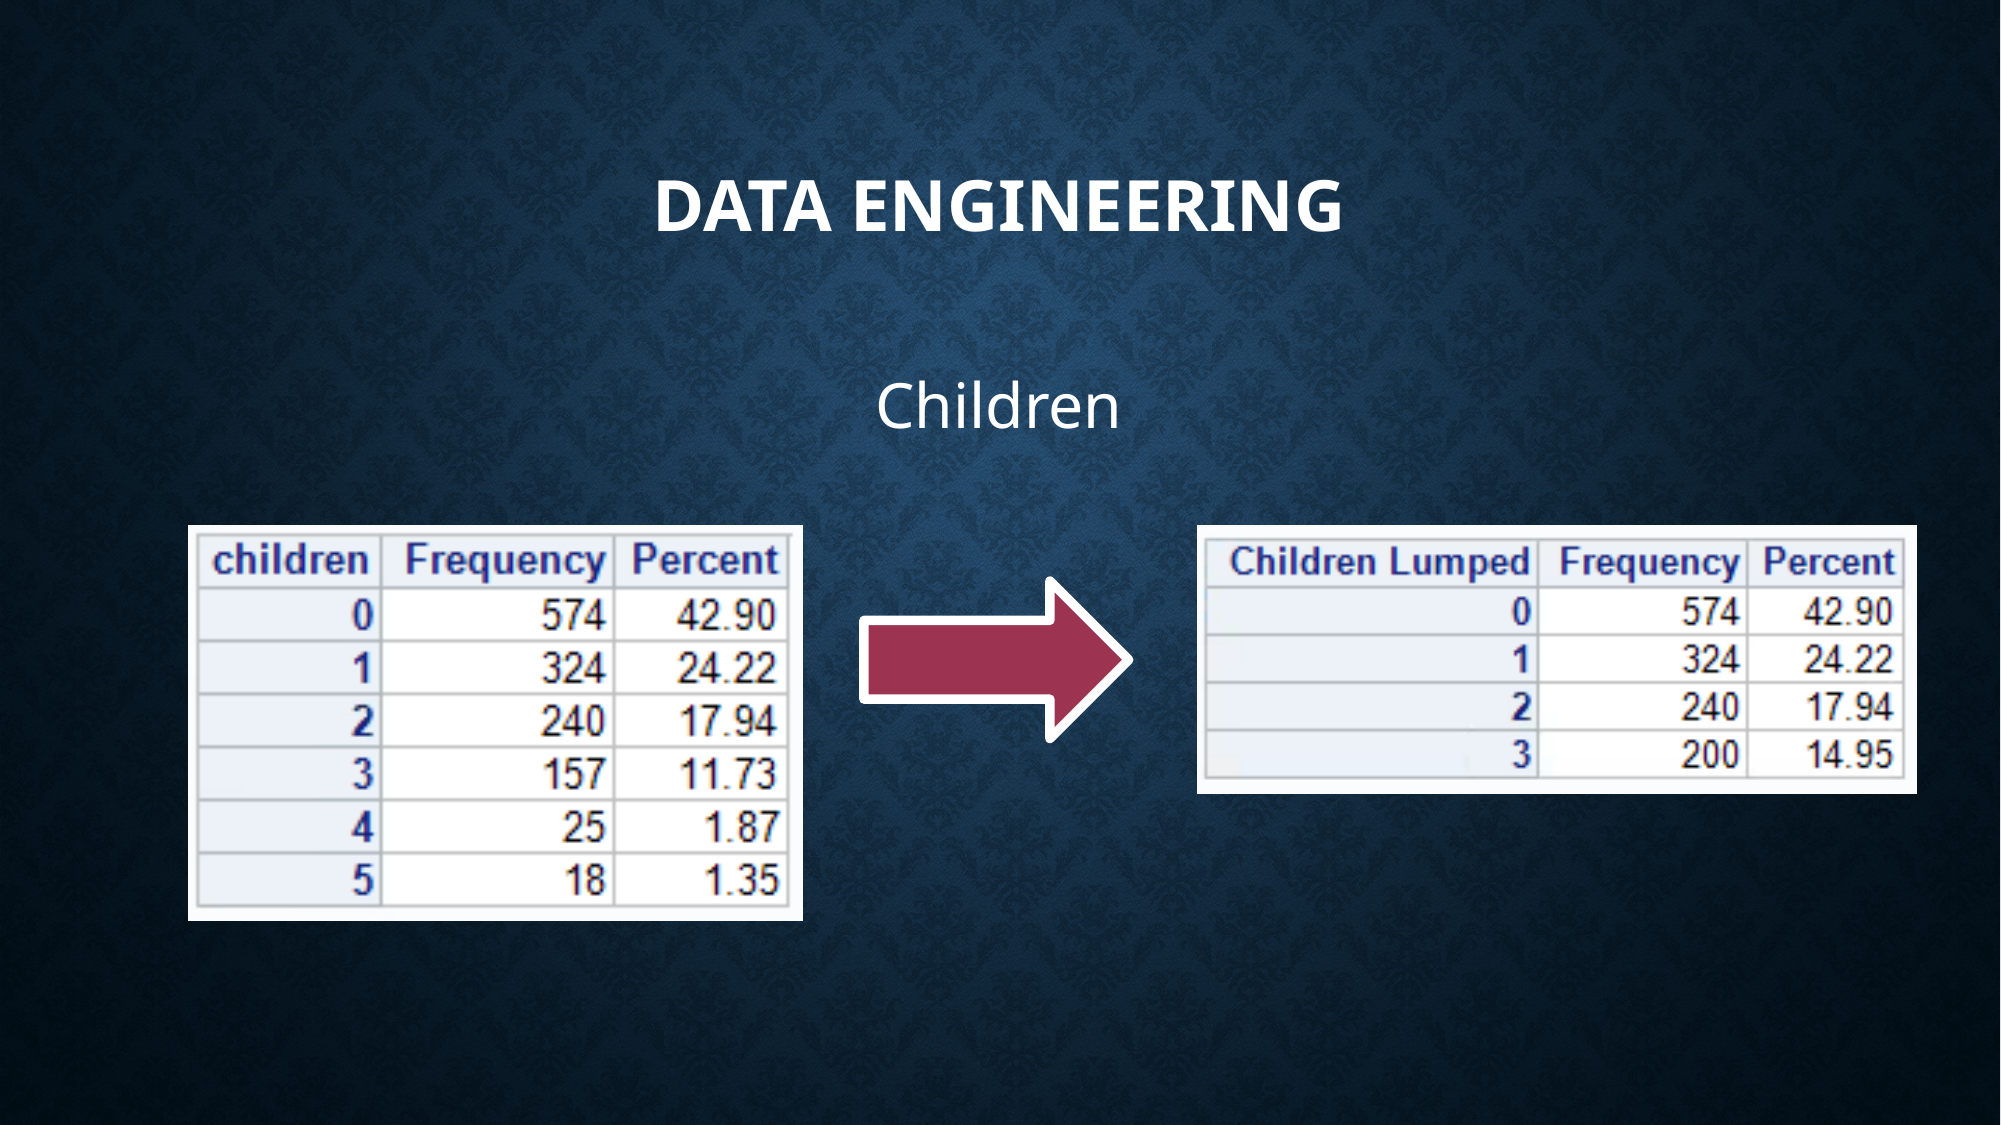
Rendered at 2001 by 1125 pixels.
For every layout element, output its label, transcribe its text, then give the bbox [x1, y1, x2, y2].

picture [1196, 525, 1917, 795]
title Data engineering [149, 99, 1849, 318]
list Children [149, 343, 1849, 950]
text_box [862, 579, 1130, 741]
picture [187, 525, 804, 921]
